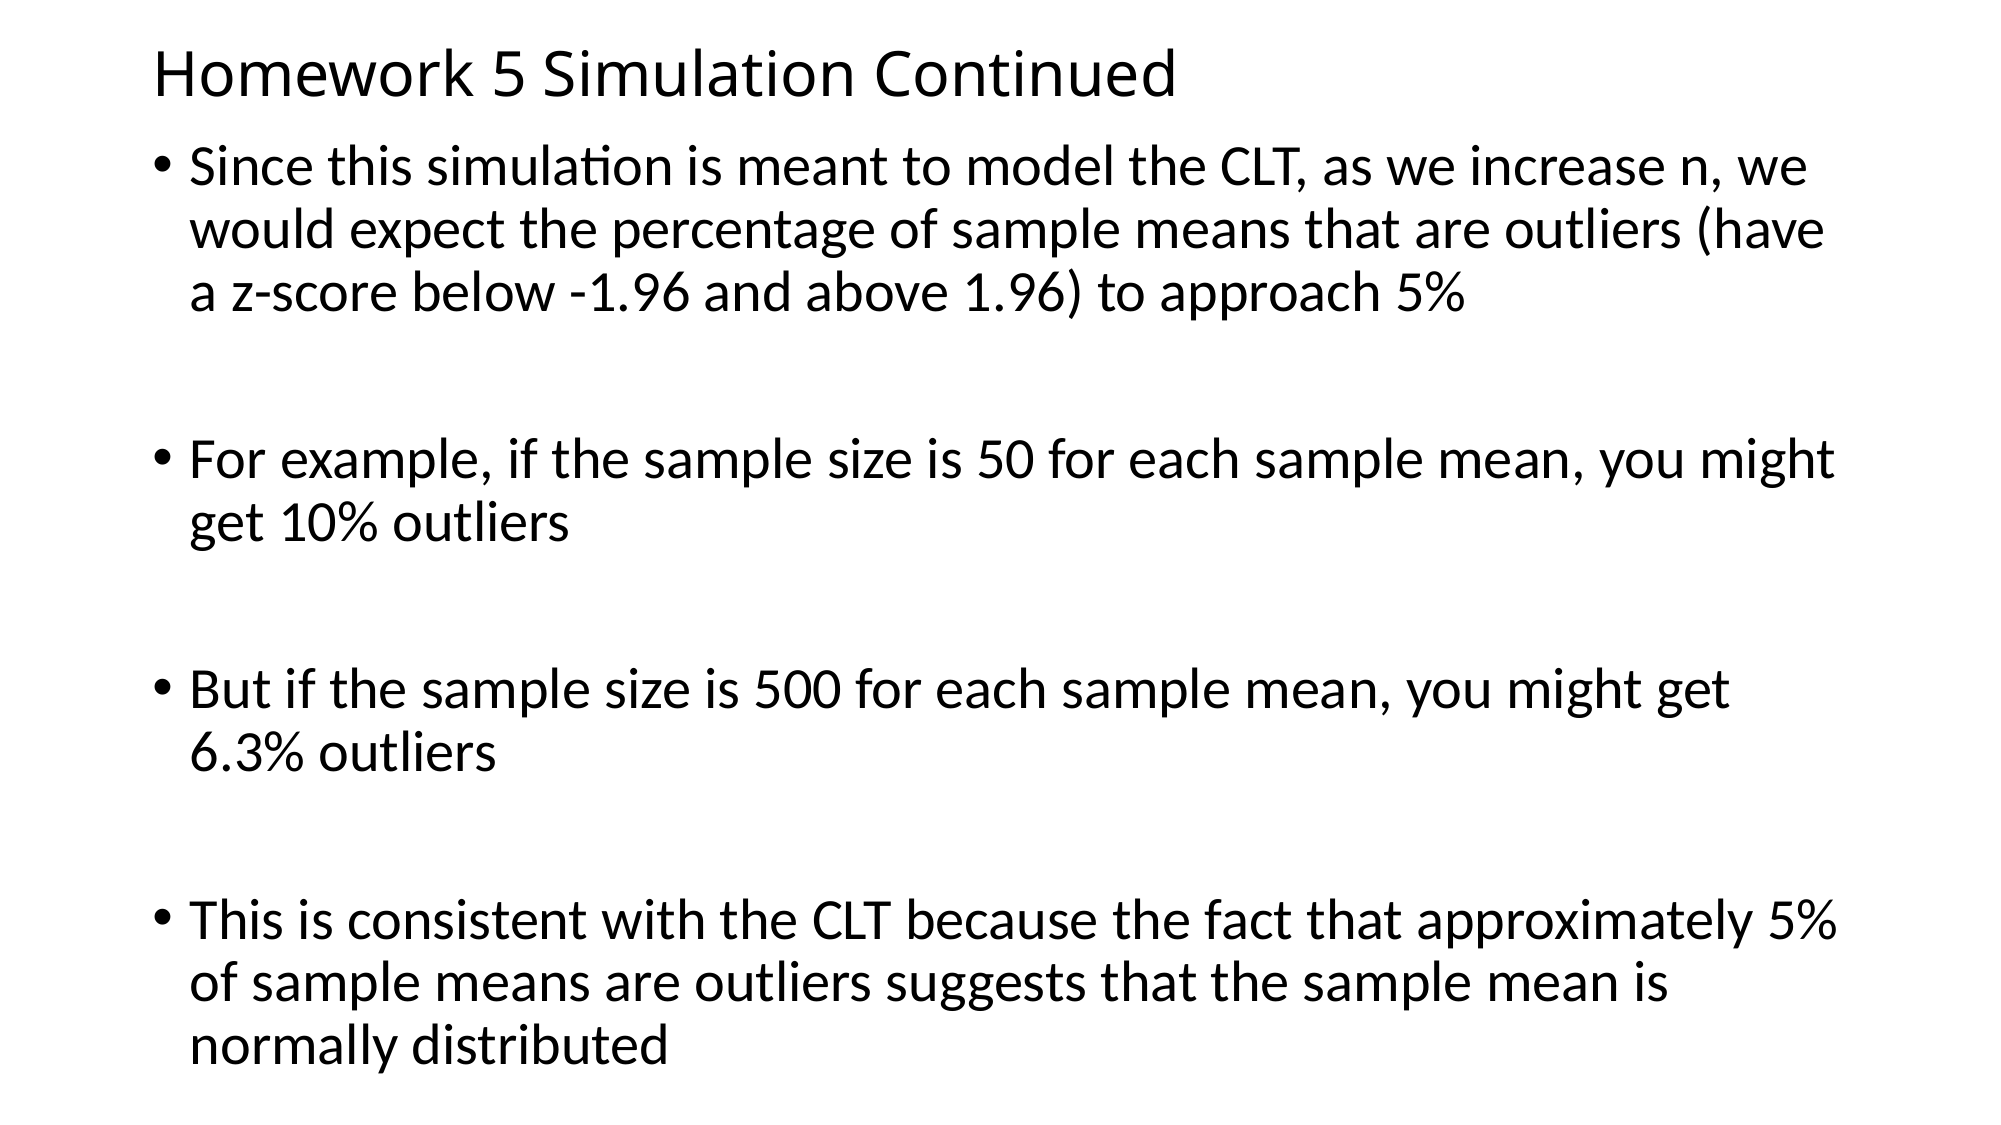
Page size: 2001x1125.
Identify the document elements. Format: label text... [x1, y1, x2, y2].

list Since this simulation is meant to model the CLT, as we increase n, we would expect the percentage of sample means that are outliers (have a z-score below -1.96 and above 1.96) to approach 5% For example, if the sample size is 50 for each sample mean, you might get 10% outliers But if the sample size is 500 for each sample mean, you might get 6.3% outliers This is consistent with the CLT because the fact that approximately 5% of sample means are outliers suggests that the sample mean is normally distributed [137, 127, 1863, 1106]
title Homework 5 Simulation Continued [137, 0, 1863, 127]
